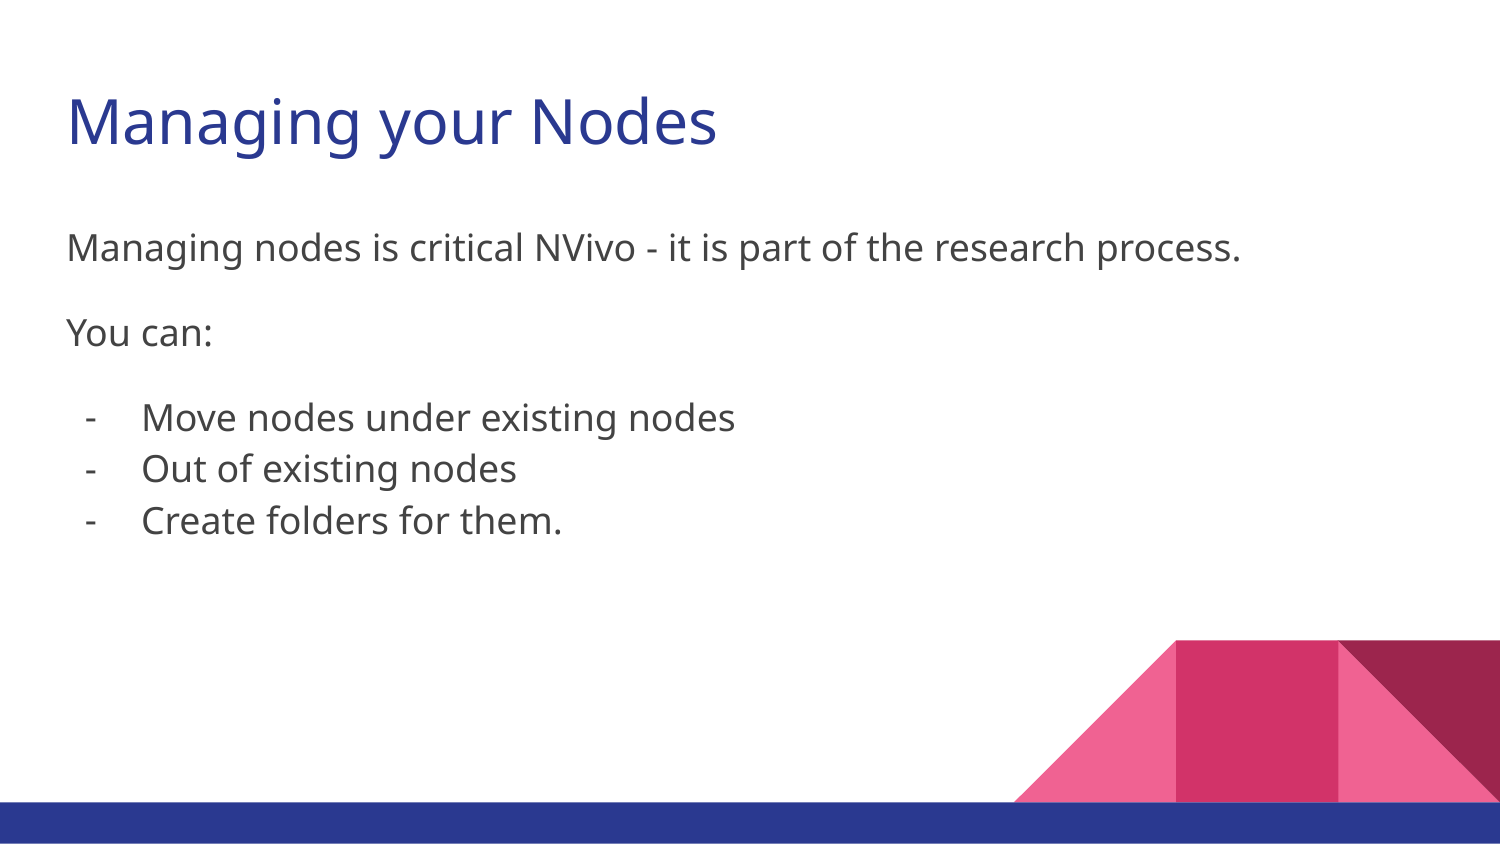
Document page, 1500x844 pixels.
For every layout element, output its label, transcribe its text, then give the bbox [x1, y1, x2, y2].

list Managing nodes is critical NVivo - it is part of the research process. You can: Move nodes under existing nodes Out of existing nodes Create folders for them. [51, 201, 1449, 750]
title Managing your Nodes [51, 67, 1449, 167]
